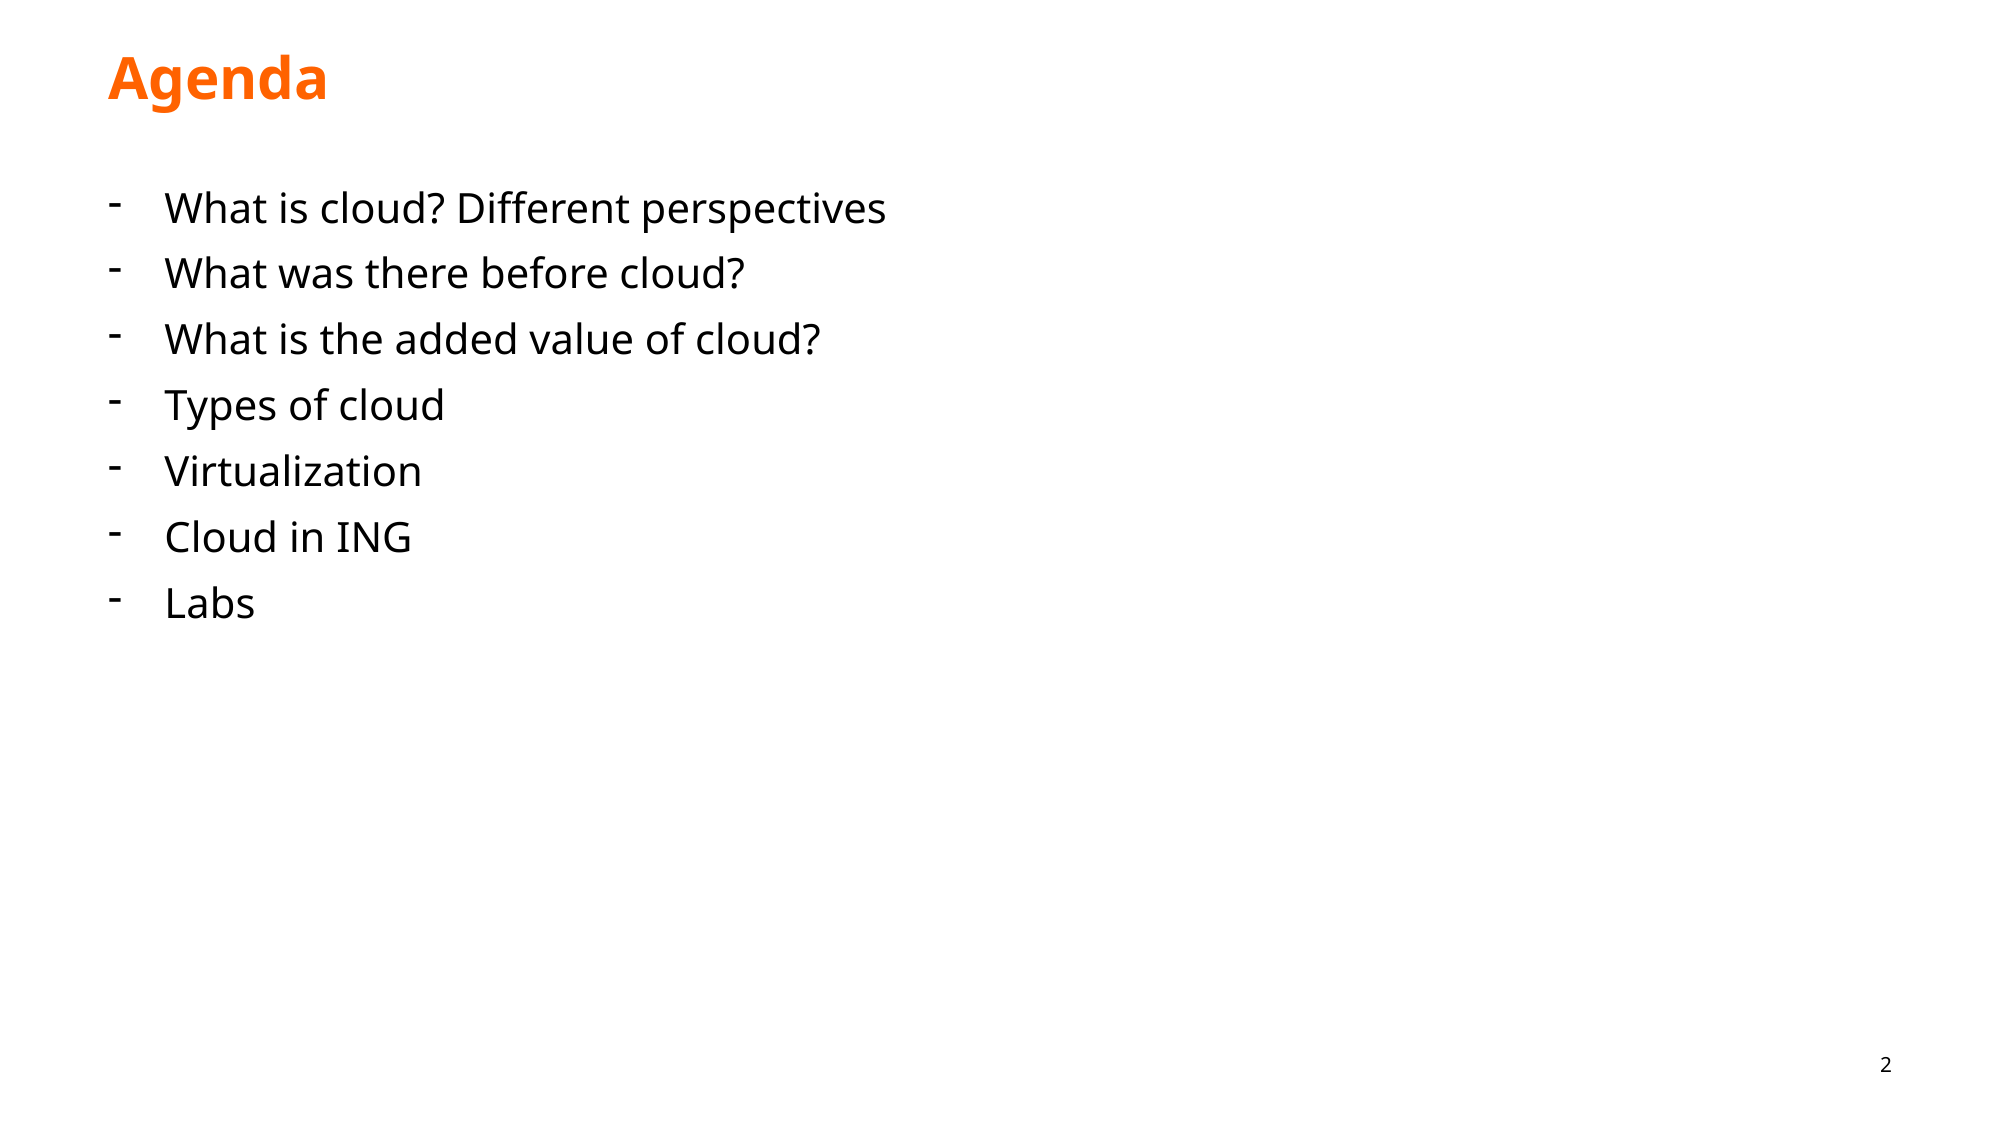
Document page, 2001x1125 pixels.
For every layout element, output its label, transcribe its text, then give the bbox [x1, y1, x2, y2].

slide_number 2 [1810, 1050, 1892, 1082]
title Agenda [108, 53, 1893, 187]
list What is cloud? Different perspectives What was there before cloud? What is the added value of cloud? Types of cloud Virtualization Cloud in ING Labs [108, 187, 1893, 1017]
